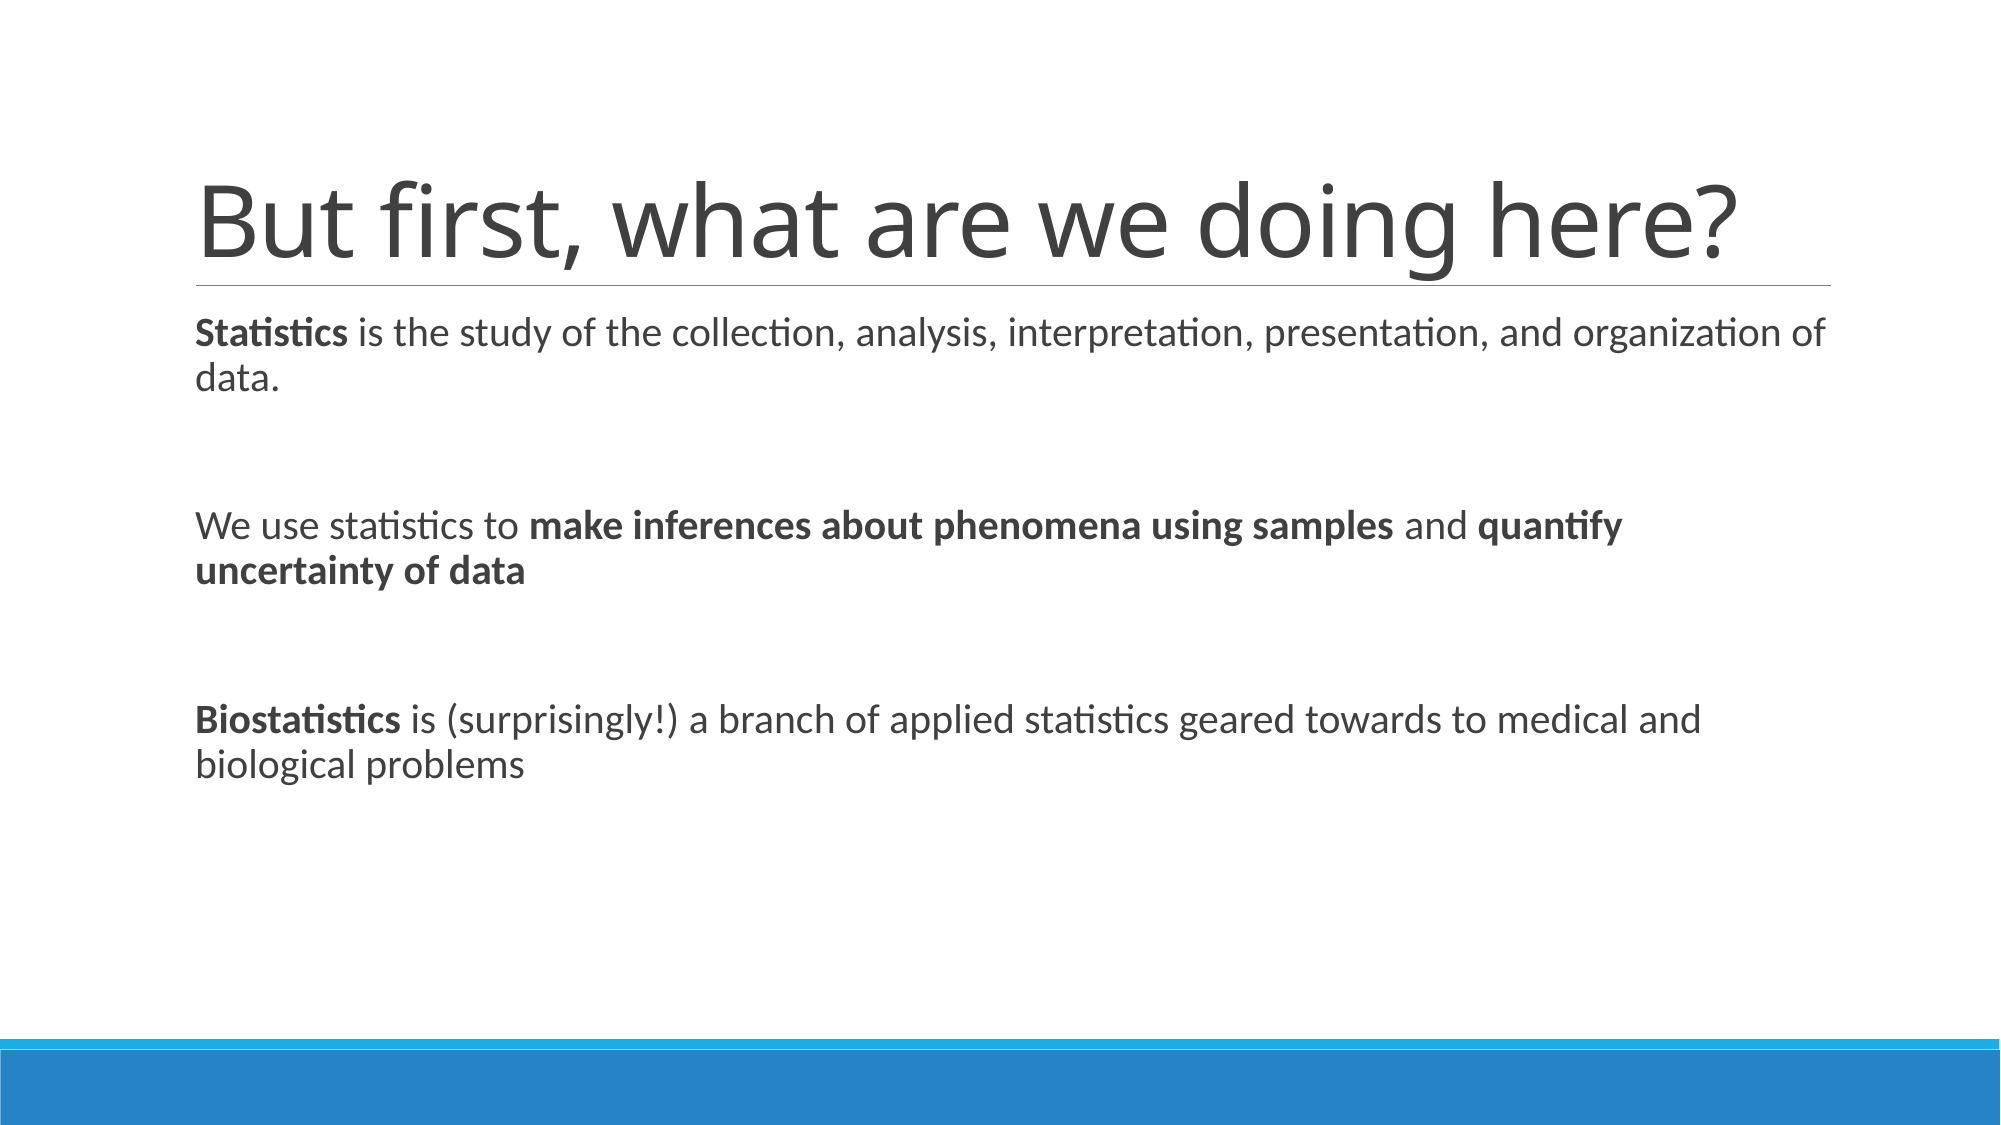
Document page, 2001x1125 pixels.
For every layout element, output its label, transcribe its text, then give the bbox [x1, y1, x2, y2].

title But first, what are we doing here? [180, 47, 1830, 285]
list Statistics is the study of the collection, analysis, interpretation, presentation, and organization of data. We use statistics to make inferences about phenomena using samples and quantify uncertainty of data Biostatistics is (surprisingly!) a branch of applied statistics geared towards to medical and biological problems [180, 302, 1830, 963]
